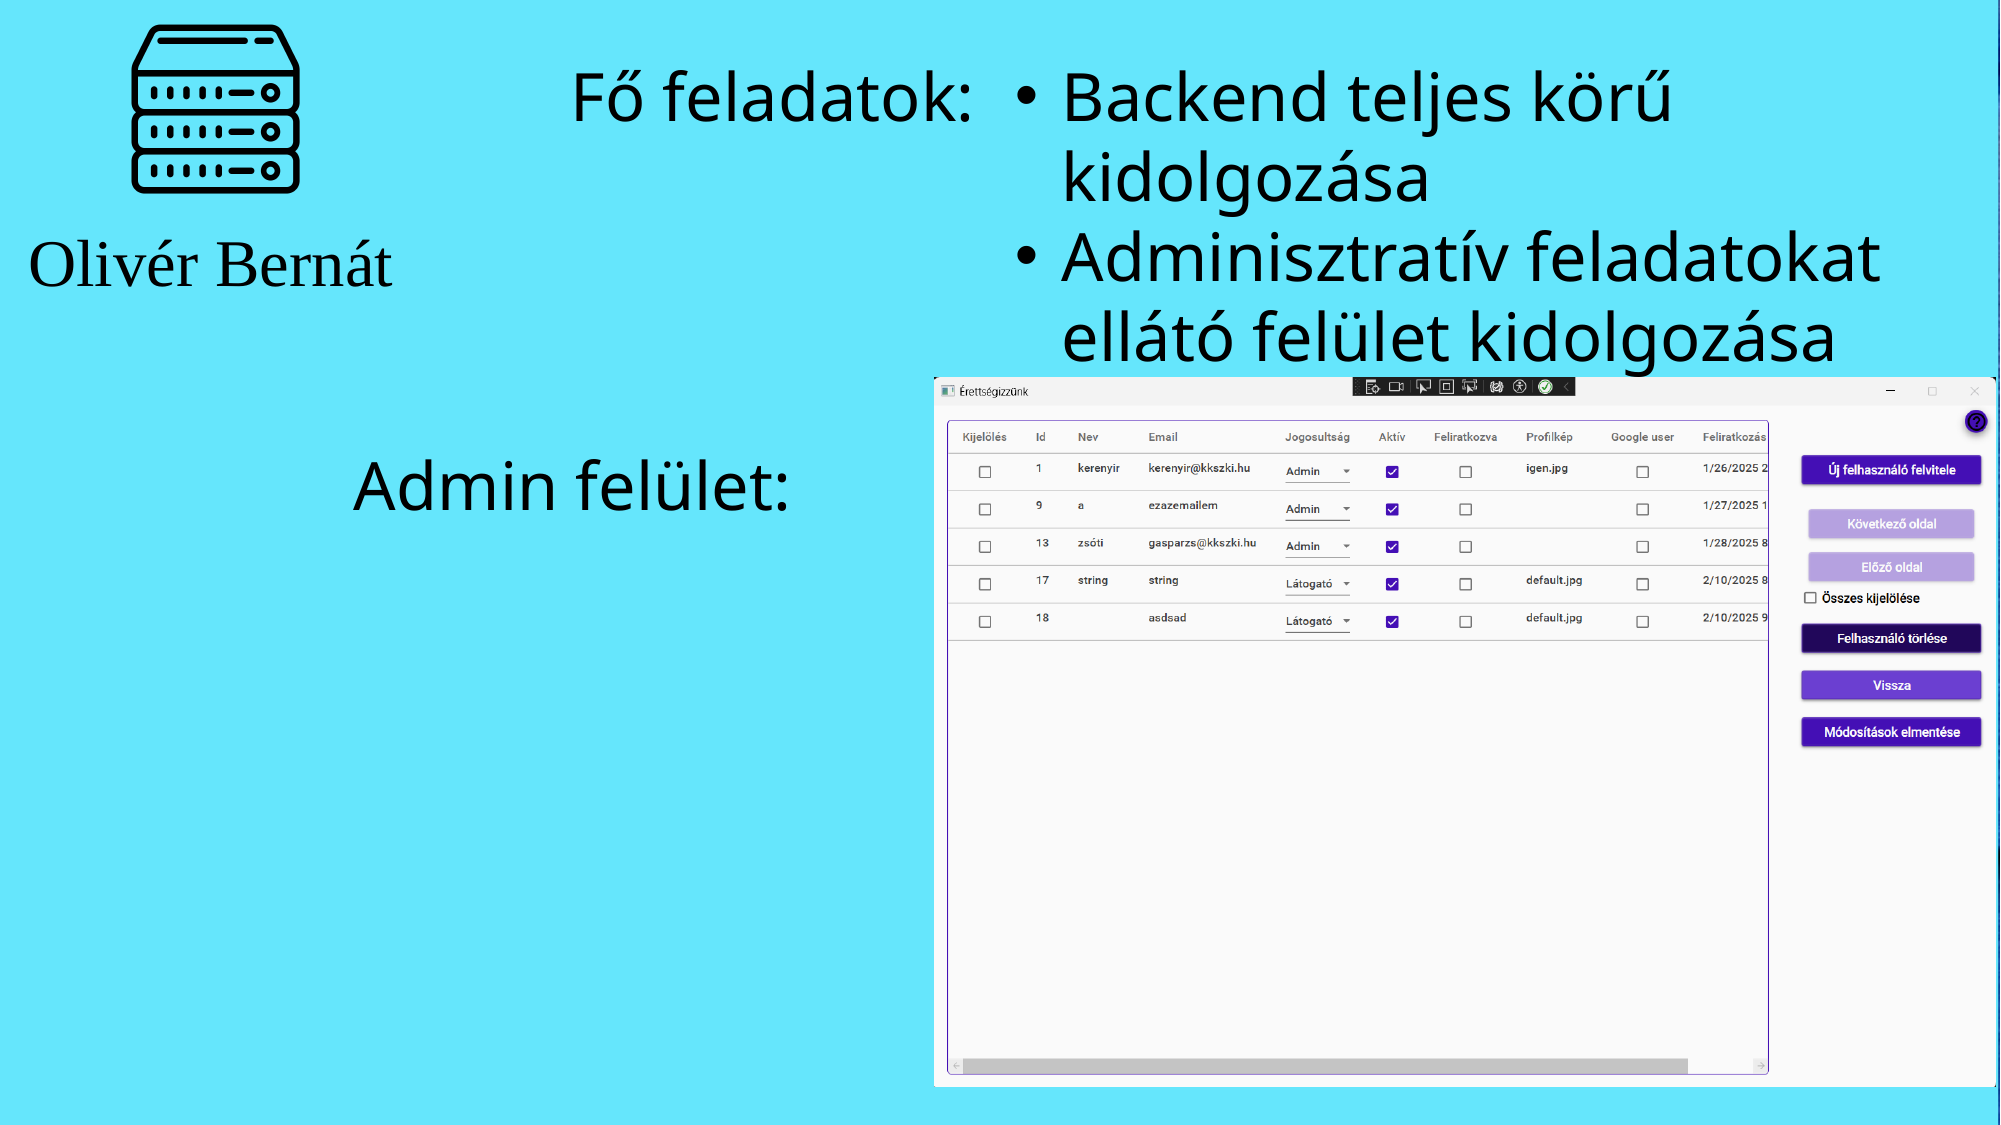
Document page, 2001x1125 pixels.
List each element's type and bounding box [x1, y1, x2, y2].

text_box [1333, 0, 1999, 1125]
picture [0, 0, 665, 1125]
text_box [665, 0, 1333, 1125]
picture [934, 377, 1996, 1087]
